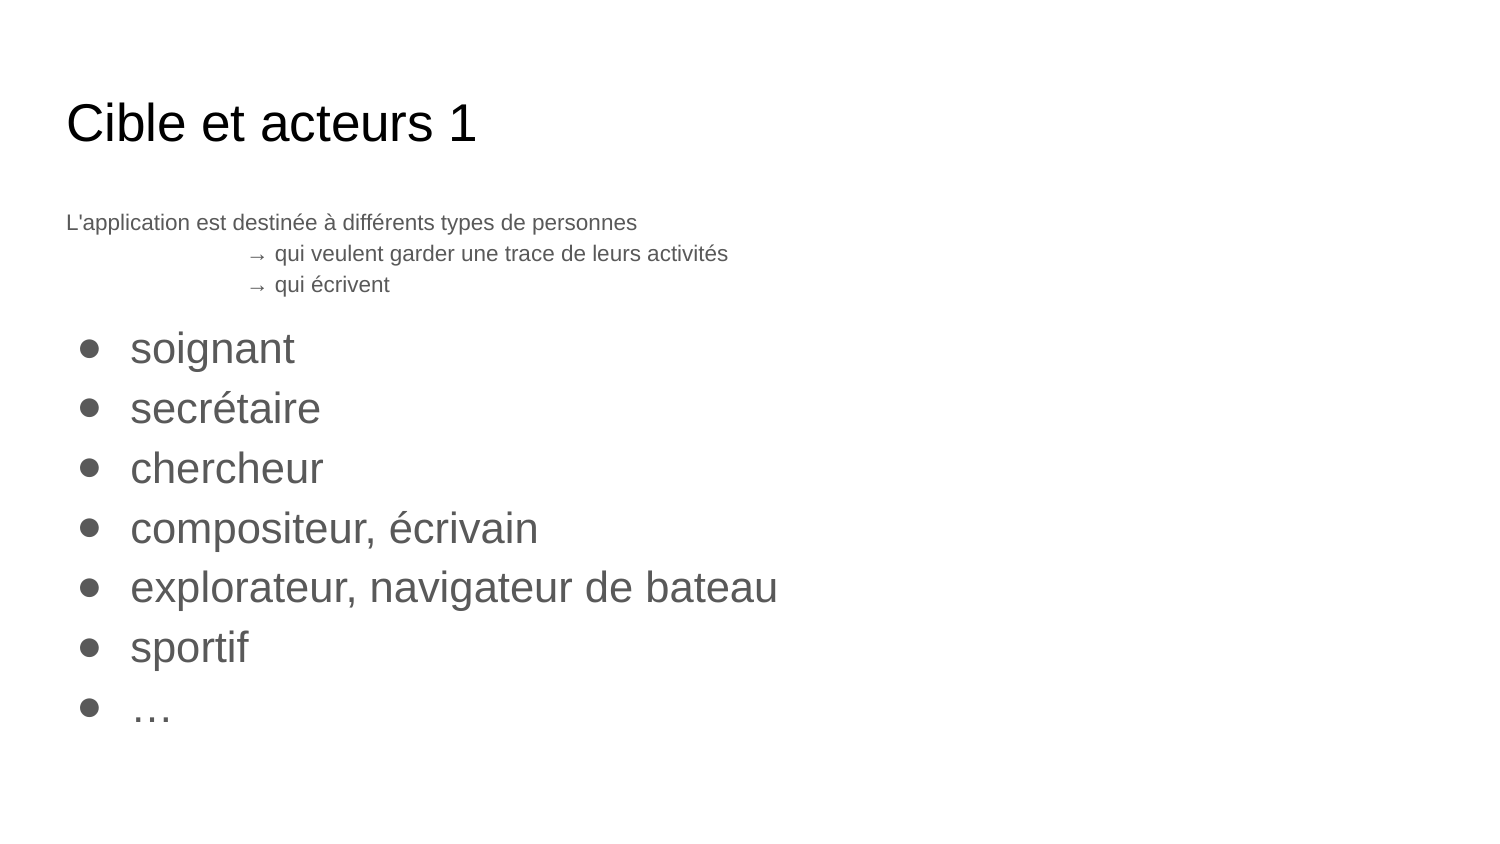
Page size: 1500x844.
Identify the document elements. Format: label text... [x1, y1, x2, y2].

title Cible et acteurs 1 [51, 72, 1449, 167]
list L'application est destinée à différents types de personnes → qui veulent garder une trace de leurs activités → qui écrivent soignant secrétaire chercheur compositeur, écrivain explorateur, navigateur de bateau sportif … [51, 189, 1449, 750]
